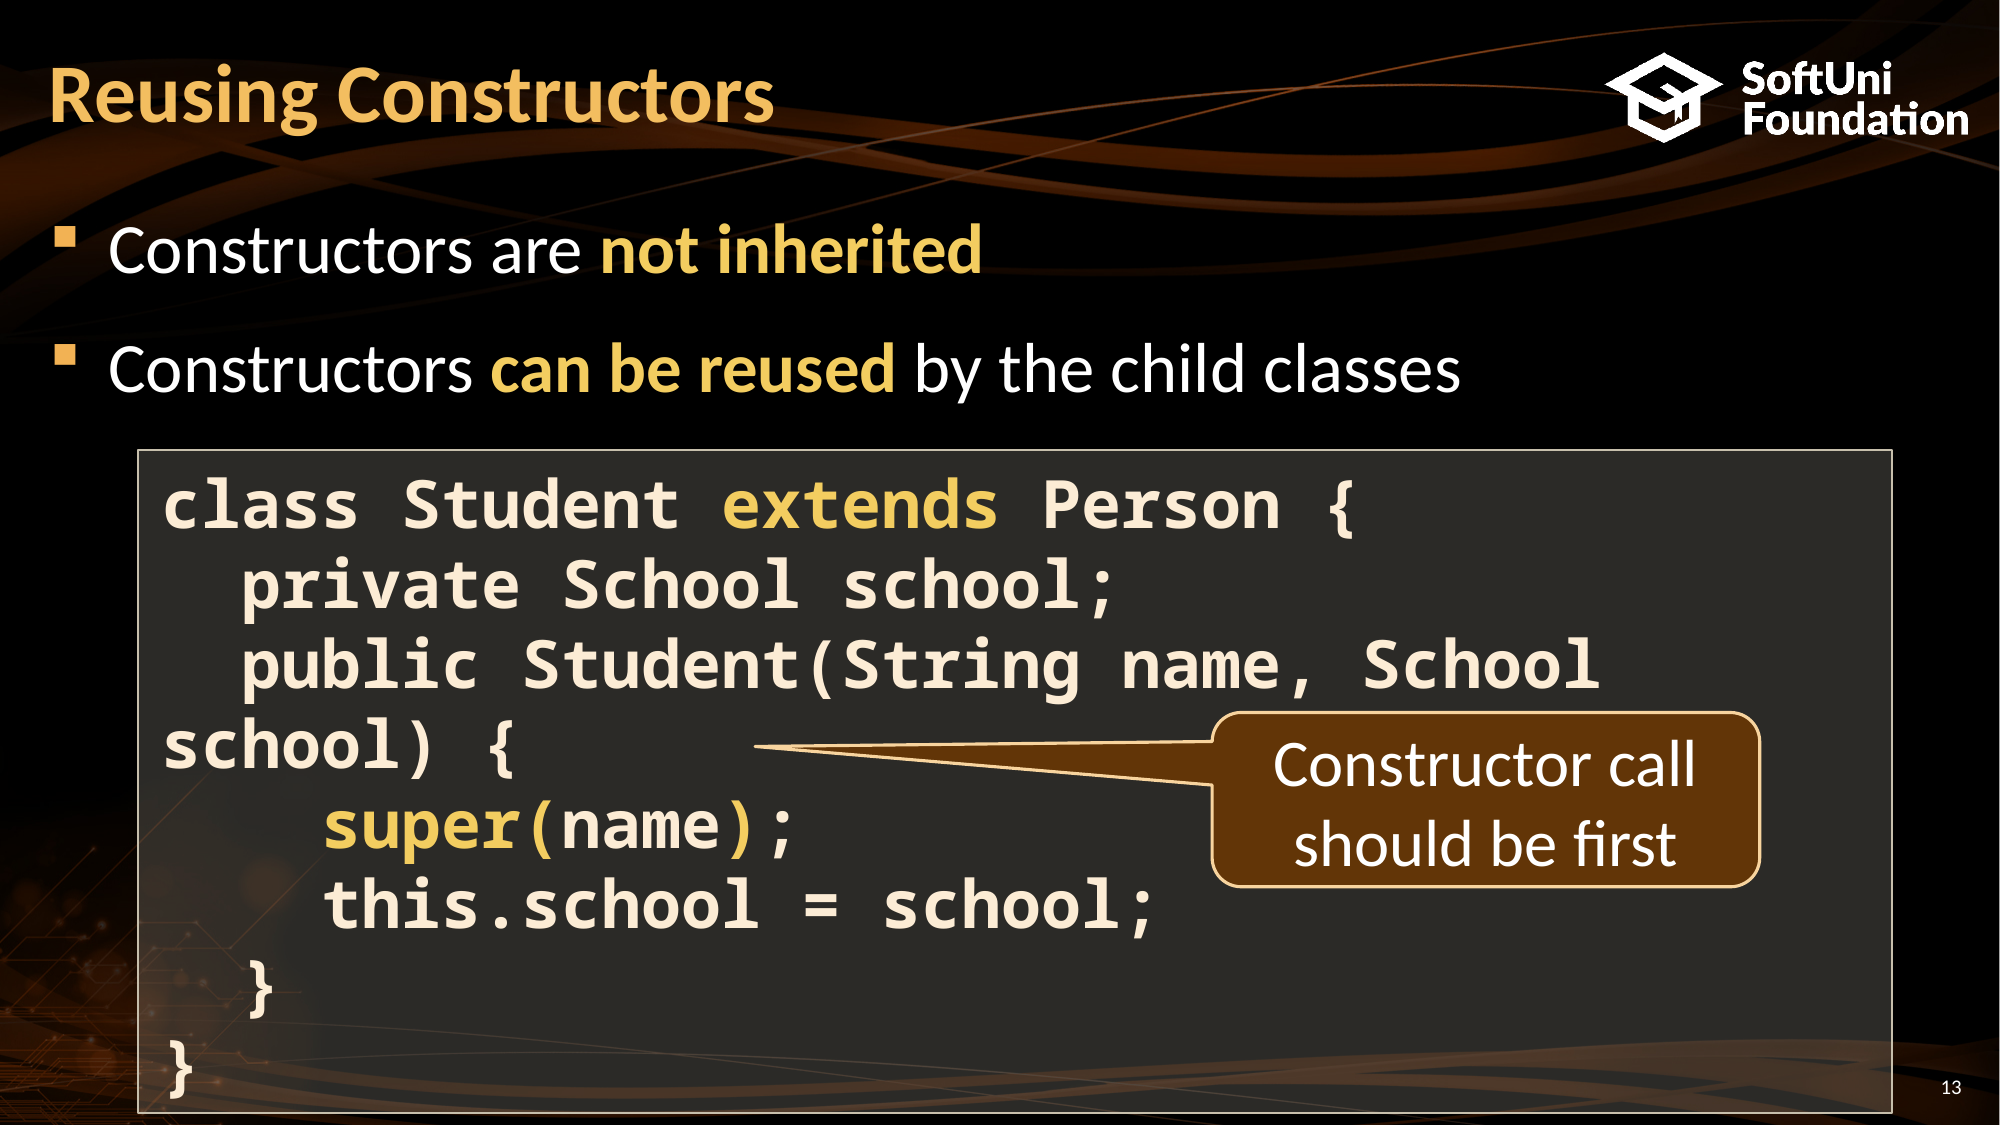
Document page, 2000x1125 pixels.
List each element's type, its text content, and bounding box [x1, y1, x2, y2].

text_box 13 [1897, 1070, 1968, 1103]
text_box class Student extends Person { private School school; public Student(String name, School school) { super(name); this.school = school; } } [138, 450, 1893, 1114]
text_box Reusing Constructors [30, 6, 1602, 189]
picture [0, 0, 2000, 1125]
text_box Constructors are not inherited Constructors can be reused by the child classes [31, 188, 1968, 1103]
text_box Constructor call should be first [752, 710, 1762, 889]
